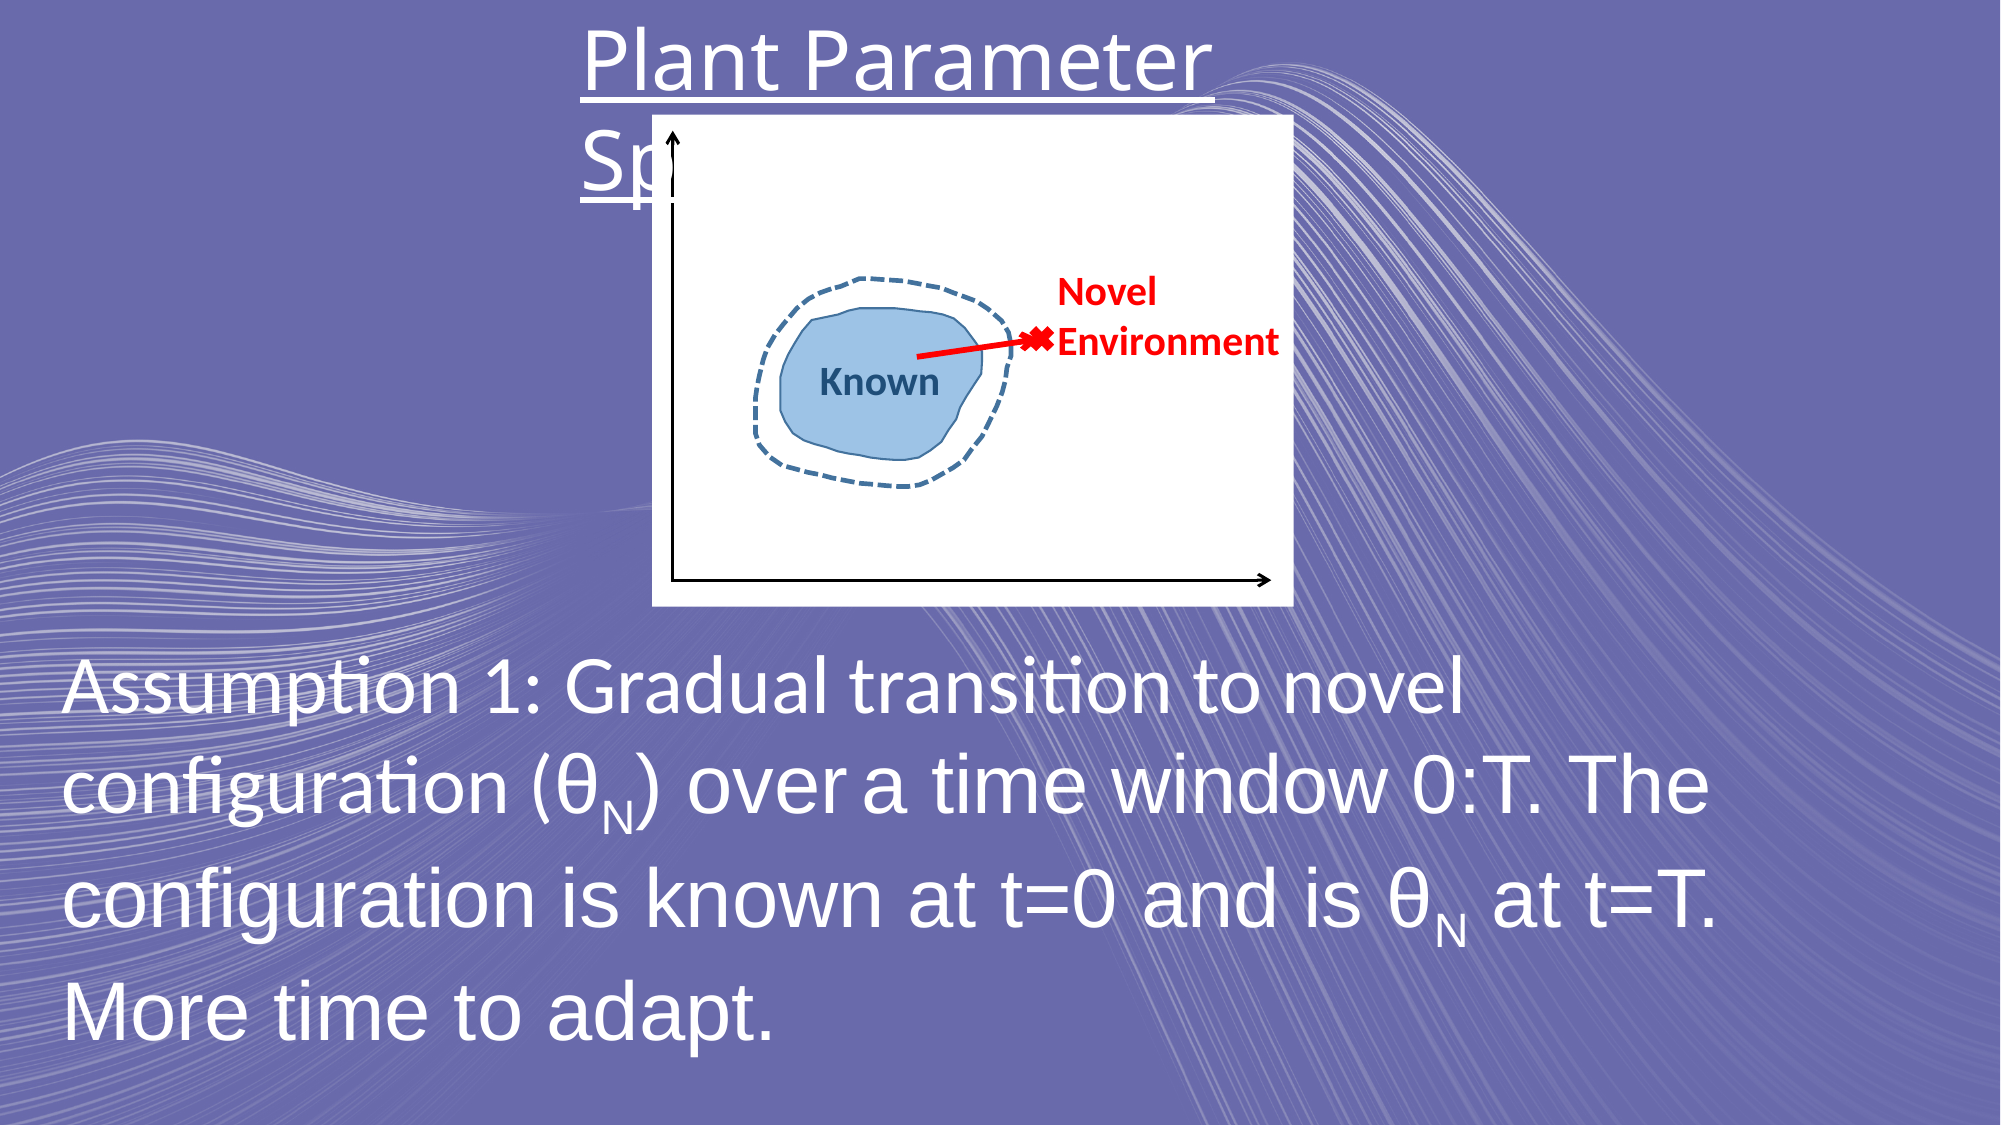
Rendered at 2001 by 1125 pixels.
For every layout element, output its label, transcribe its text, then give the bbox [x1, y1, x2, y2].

text_box [651, 215, 1295, 608]
list Assumption 1: Gradual transition to novel configuration (θN) over a time window 0:T. The configuration is known at t=0 and is θN at t=T. More time to adapt. [46, 622, 1934, 1069]
text_box Plant Parameter Space [565, 0, 1415, 215]
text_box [916, 339, 1040, 357]
picture [0, 0, 2001, 1125]
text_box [671, 130, 1304, 581]
